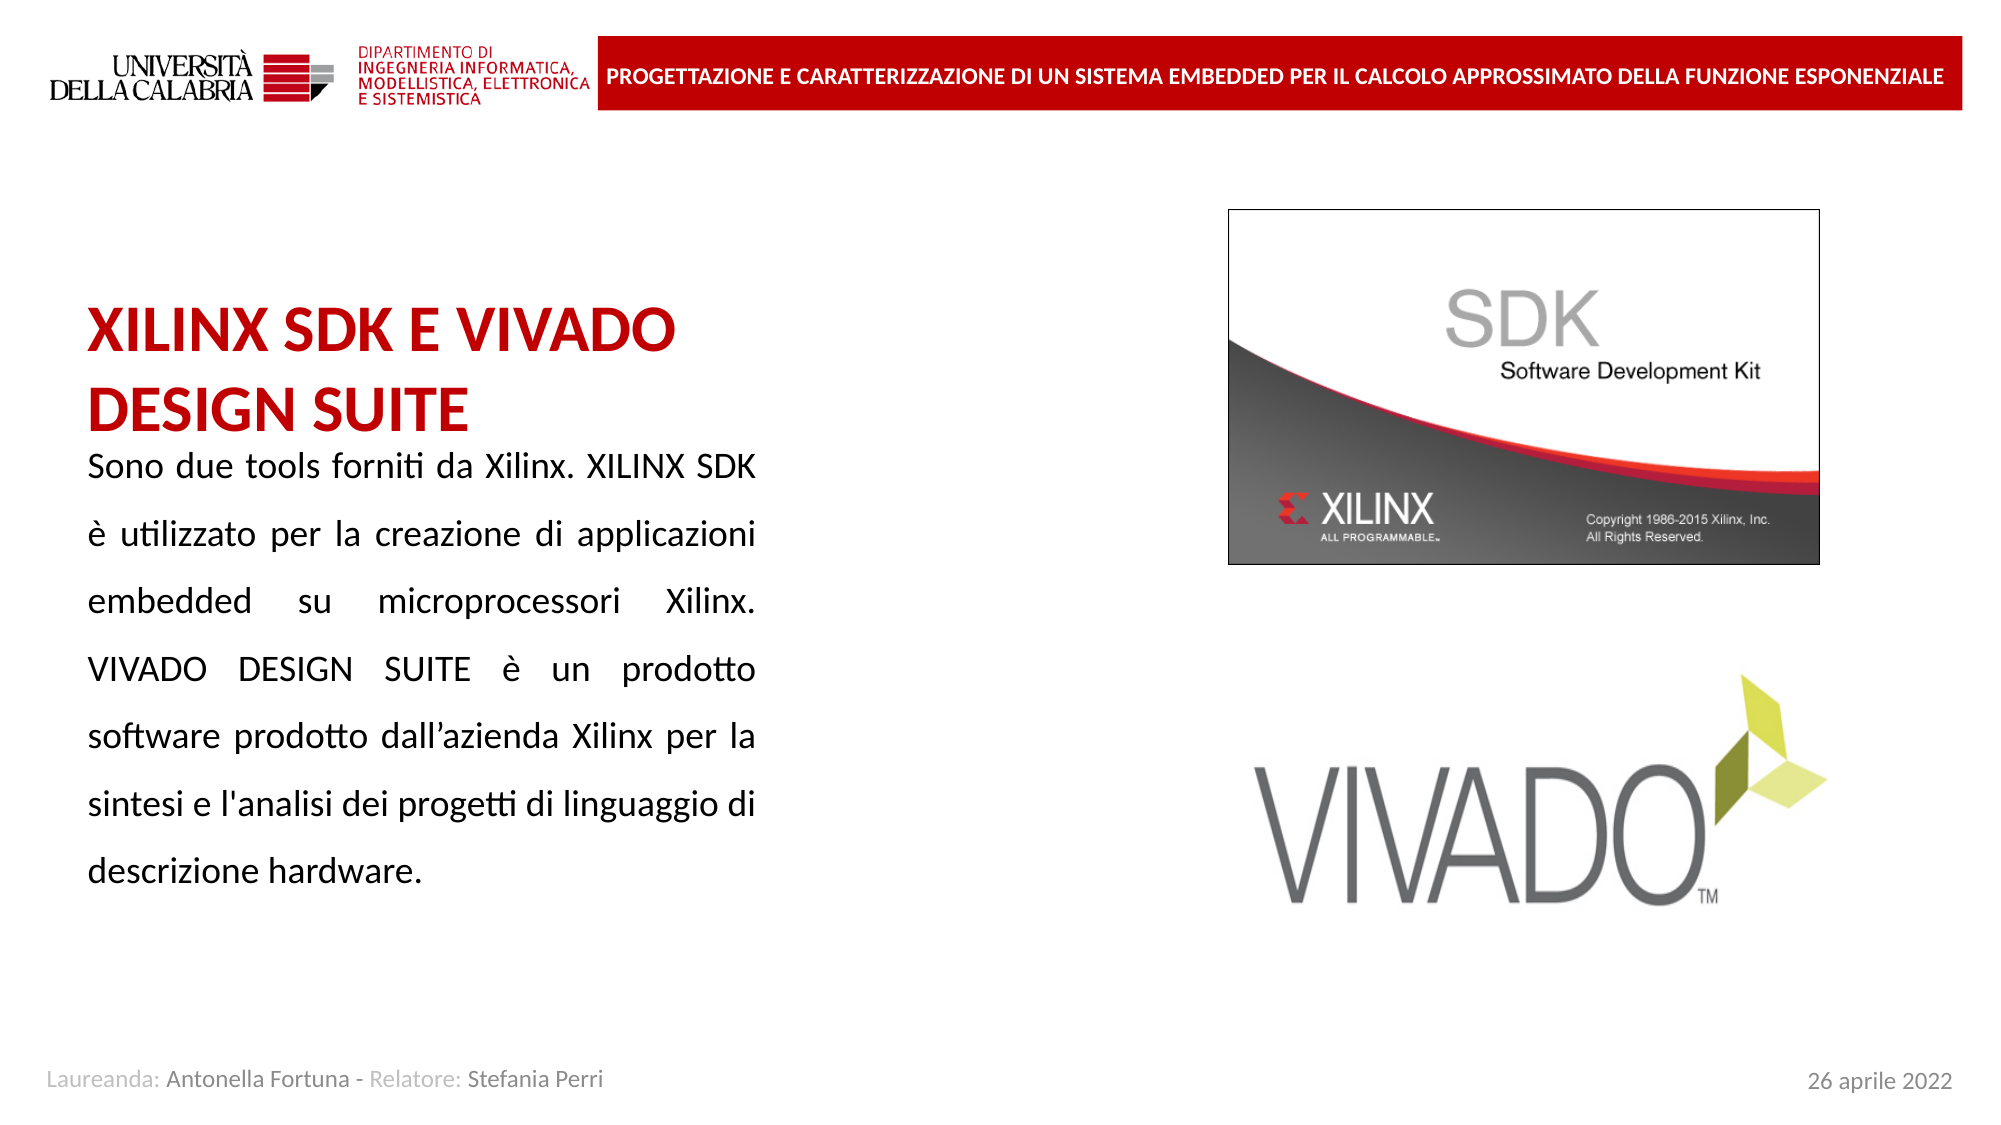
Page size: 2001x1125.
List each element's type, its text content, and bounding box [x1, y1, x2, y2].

picture [1228, 209, 1820, 565]
picture [46, 39, 597, 111]
picture [1245, 663, 1836, 916]
text_box Sono due tools forniti da Xilinx. XILINX SDK è utilizzato per la creazione di applicazioni embedded su microprocessori Xilinx. VIVADO DESIGN SUITE è un prodotto software prodotto dall’azienda Xilinx per la sintesi e l'analisi dei progetti di linguaggio di descrizione hardware. [72, 453, 772, 899]
text_box XILINX SDK E VIVADO DESIGN SUITE [72, 277, 828, 453]
